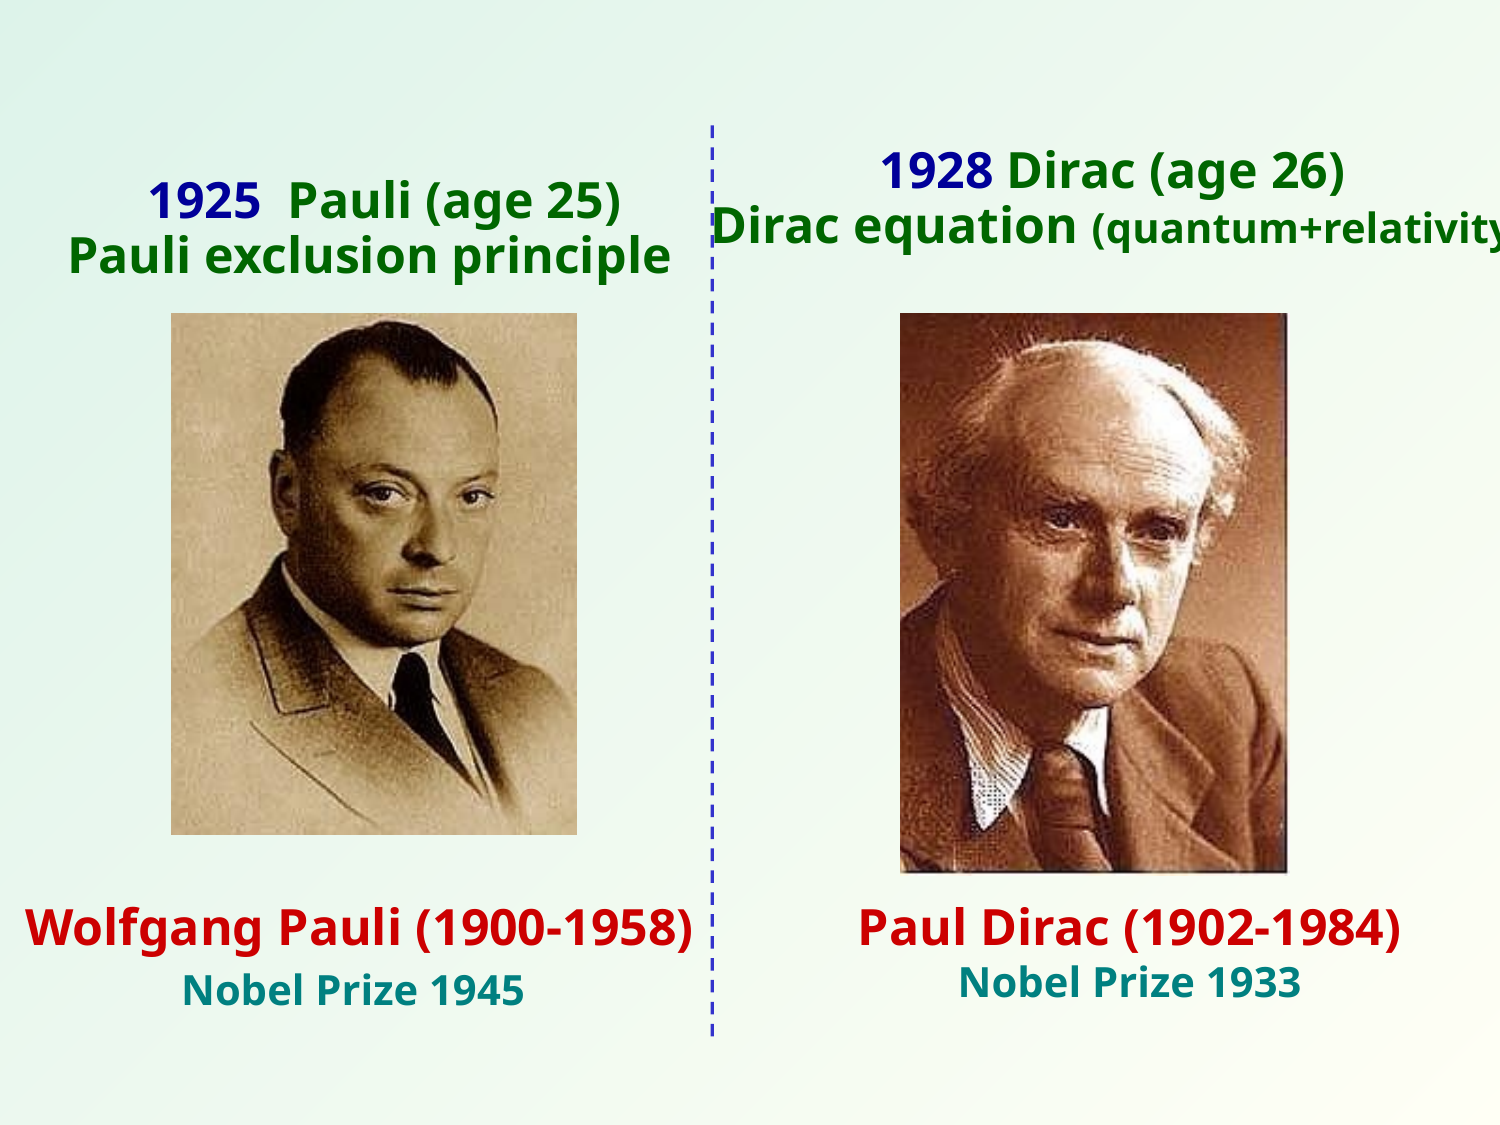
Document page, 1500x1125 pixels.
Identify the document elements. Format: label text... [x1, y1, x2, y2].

picture [899, 313, 1290, 877]
text_box Wolfgang Pauli (1900-1958) Nobel Prize 1945 [10, 888, 709, 1024]
text_box 1925 Pauli (age 25) Pauli exclusion principle [27, 101, 713, 287]
text_box 1928 Dirac (age 26) Dirac equation (quantum+relativity) [662, 87, 1500, 257]
text_box Paul Dirac (1902-1984) Nobel Prize 1933 [843, 888, 1417, 1014]
picture [171, 313, 577, 836]
